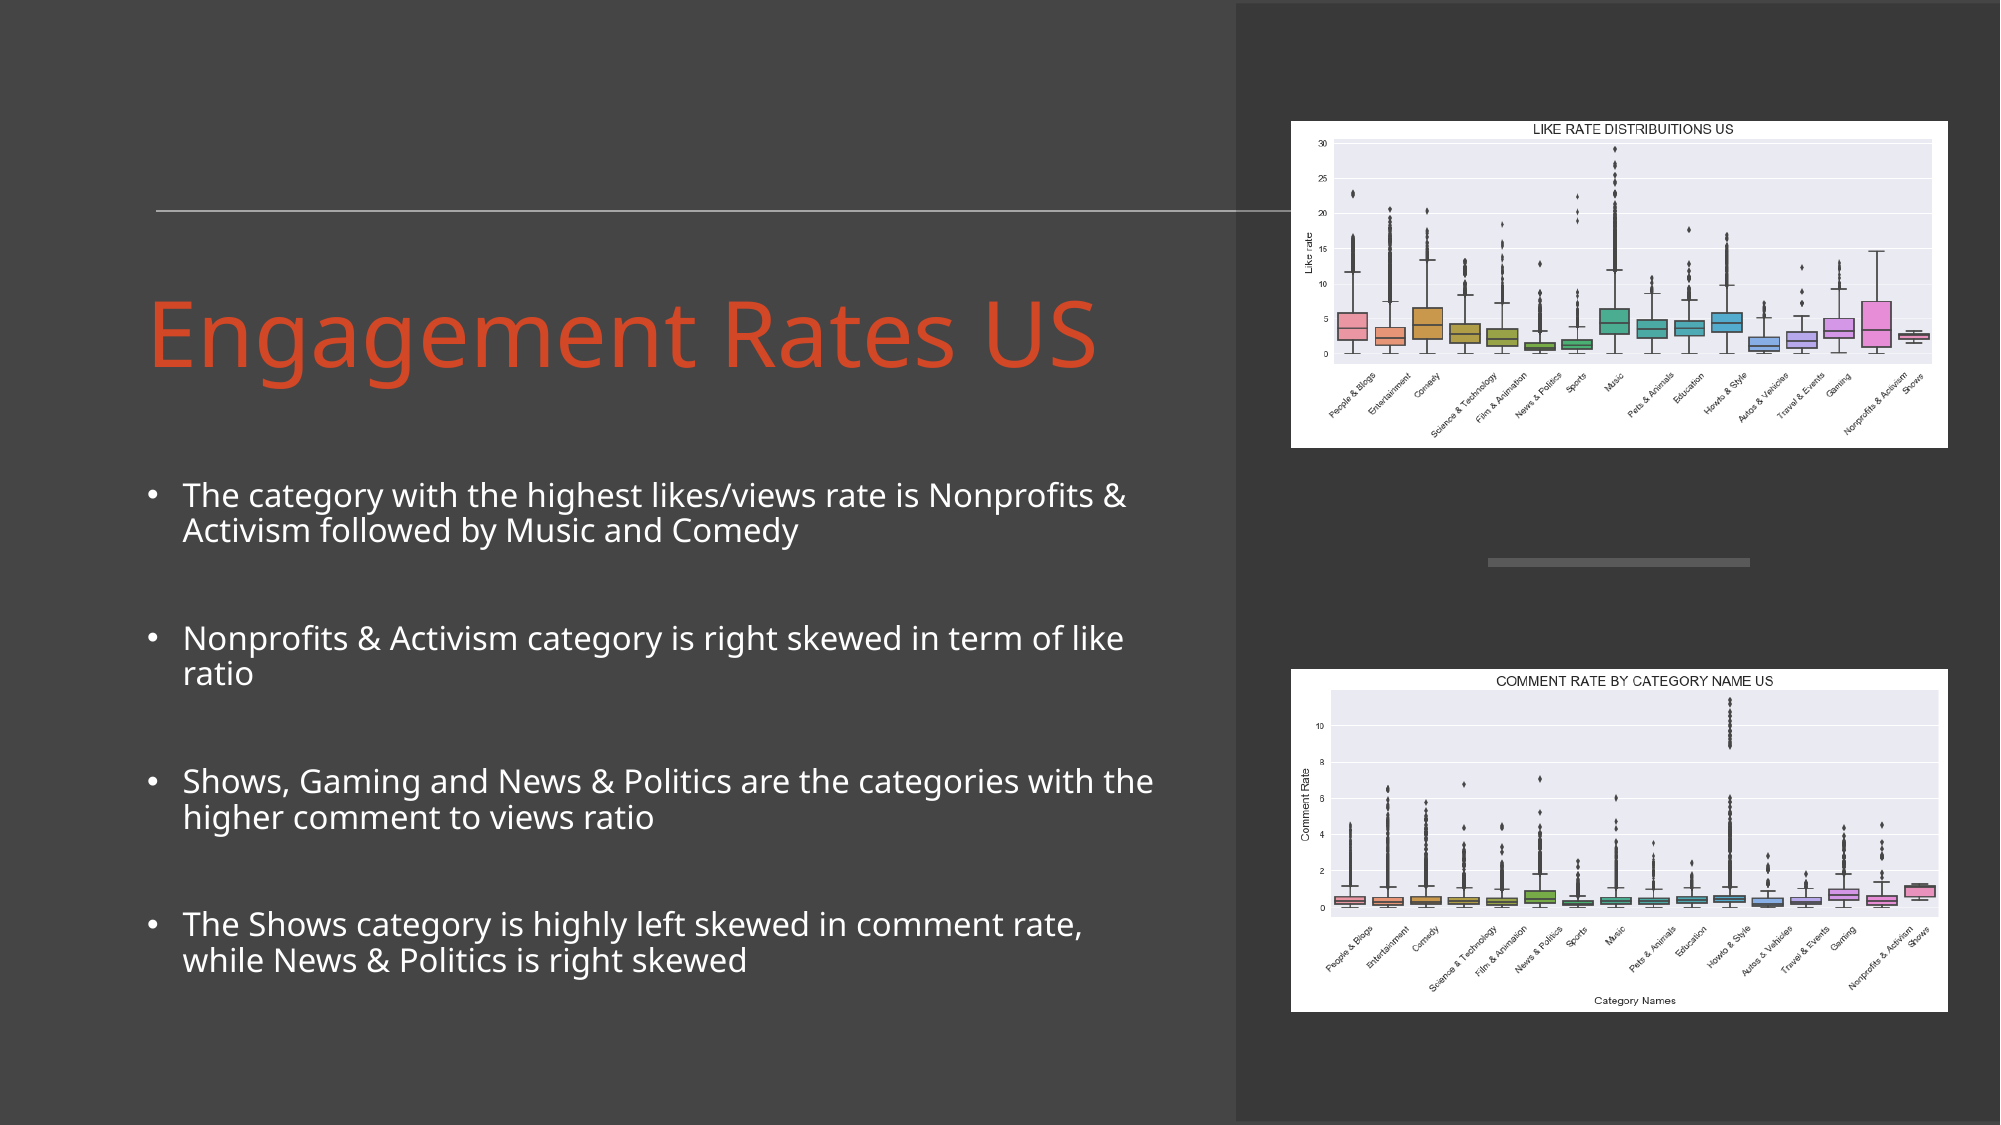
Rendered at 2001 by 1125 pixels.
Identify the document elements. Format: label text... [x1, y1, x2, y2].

list The category with the highest likes/views rate is Nonprofits & Activism followed by Music and Comedy Nonprofits & Activism category is right skewed in term of like ratio Shows, Gaming and News & Politics are the categories with the higher comment to views ratio The Shows category is highly left skewed in comment rate, while News & Politics is right skewed [132, 471, 1180, 994]
picture [1291, 121, 1948, 448]
title Engagement Rates US [131, 229, 1180, 447]
picture [1291, 669, 1948, 1012]
text_box [1235, 2, 2000, 1122]
